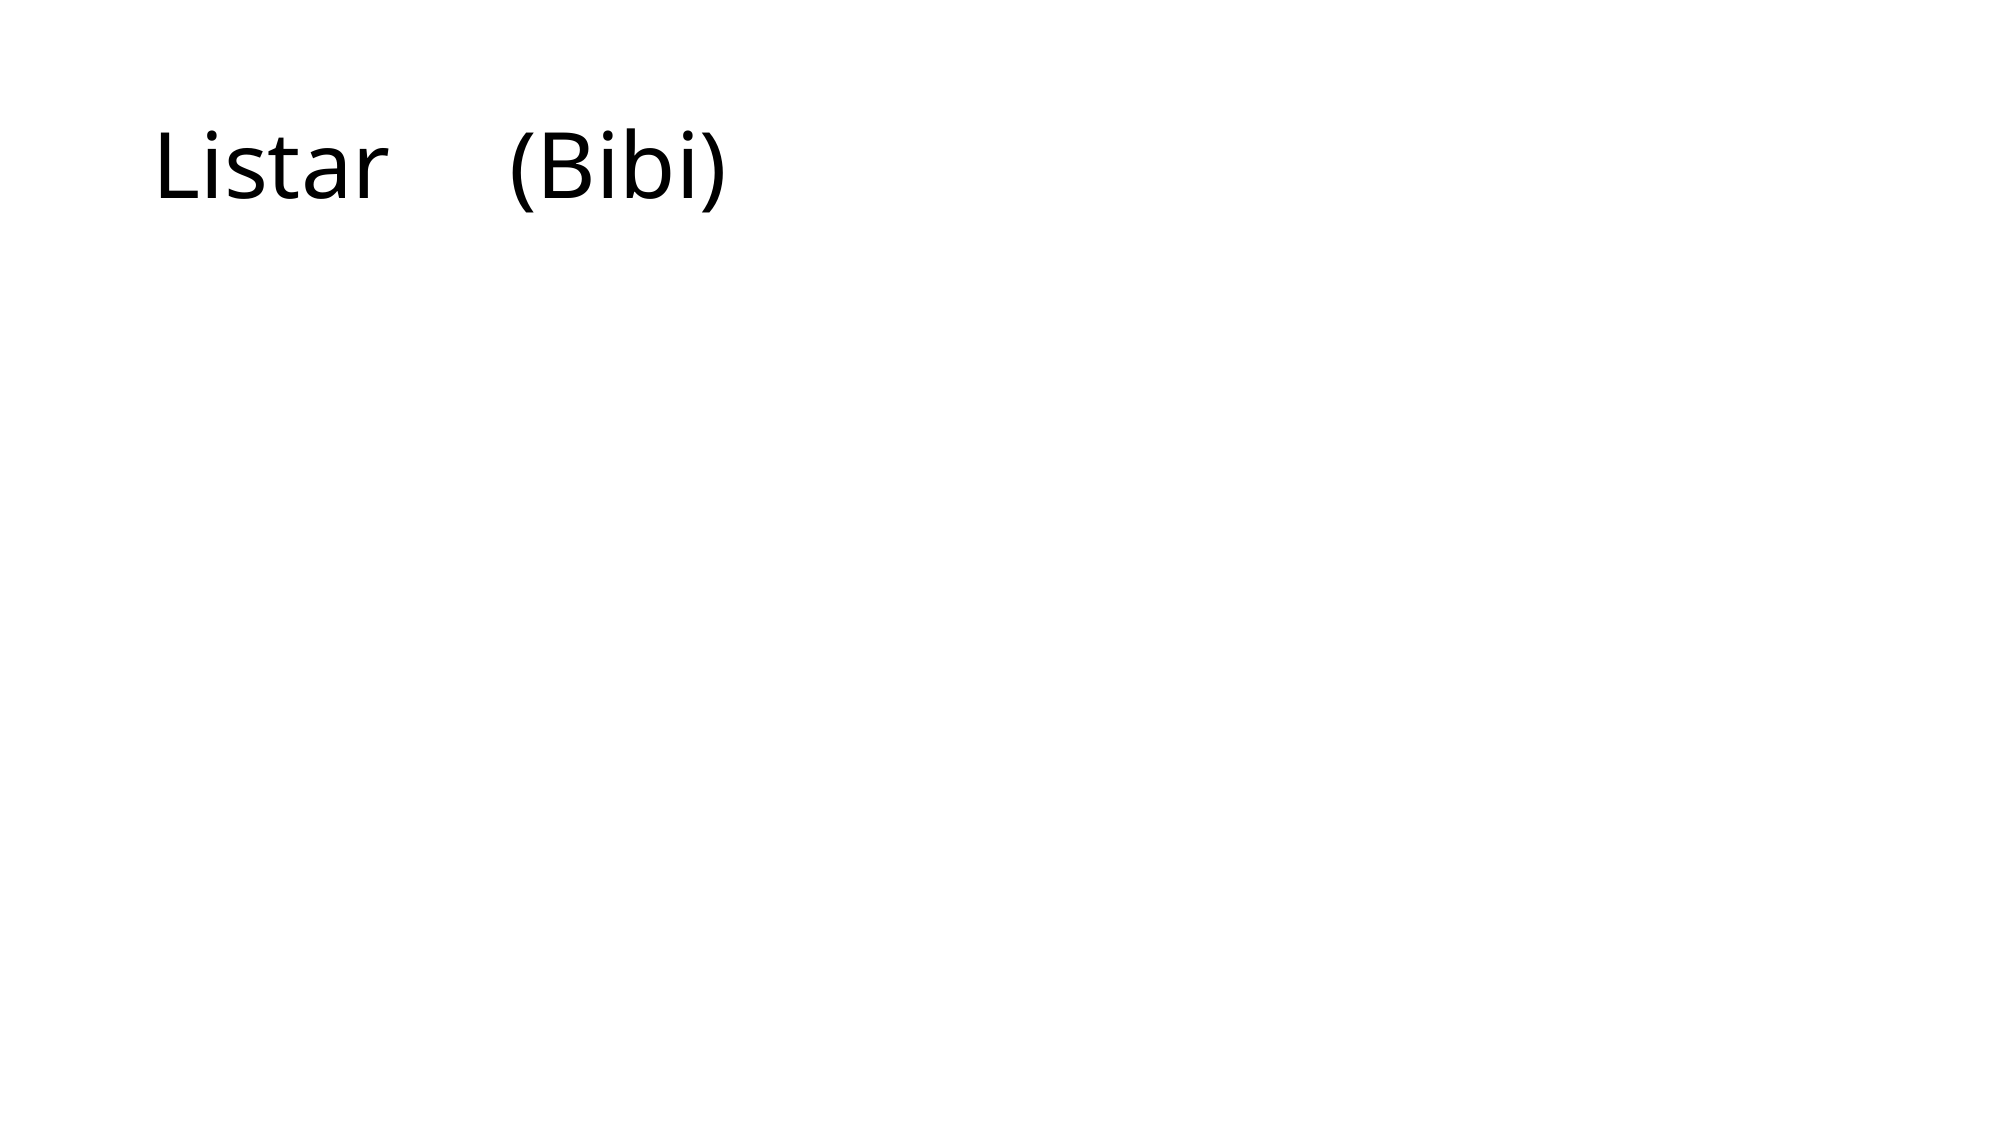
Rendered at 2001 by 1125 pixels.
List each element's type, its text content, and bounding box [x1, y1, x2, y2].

title Listar (Bibi) [137, 59, 1863, 278]
